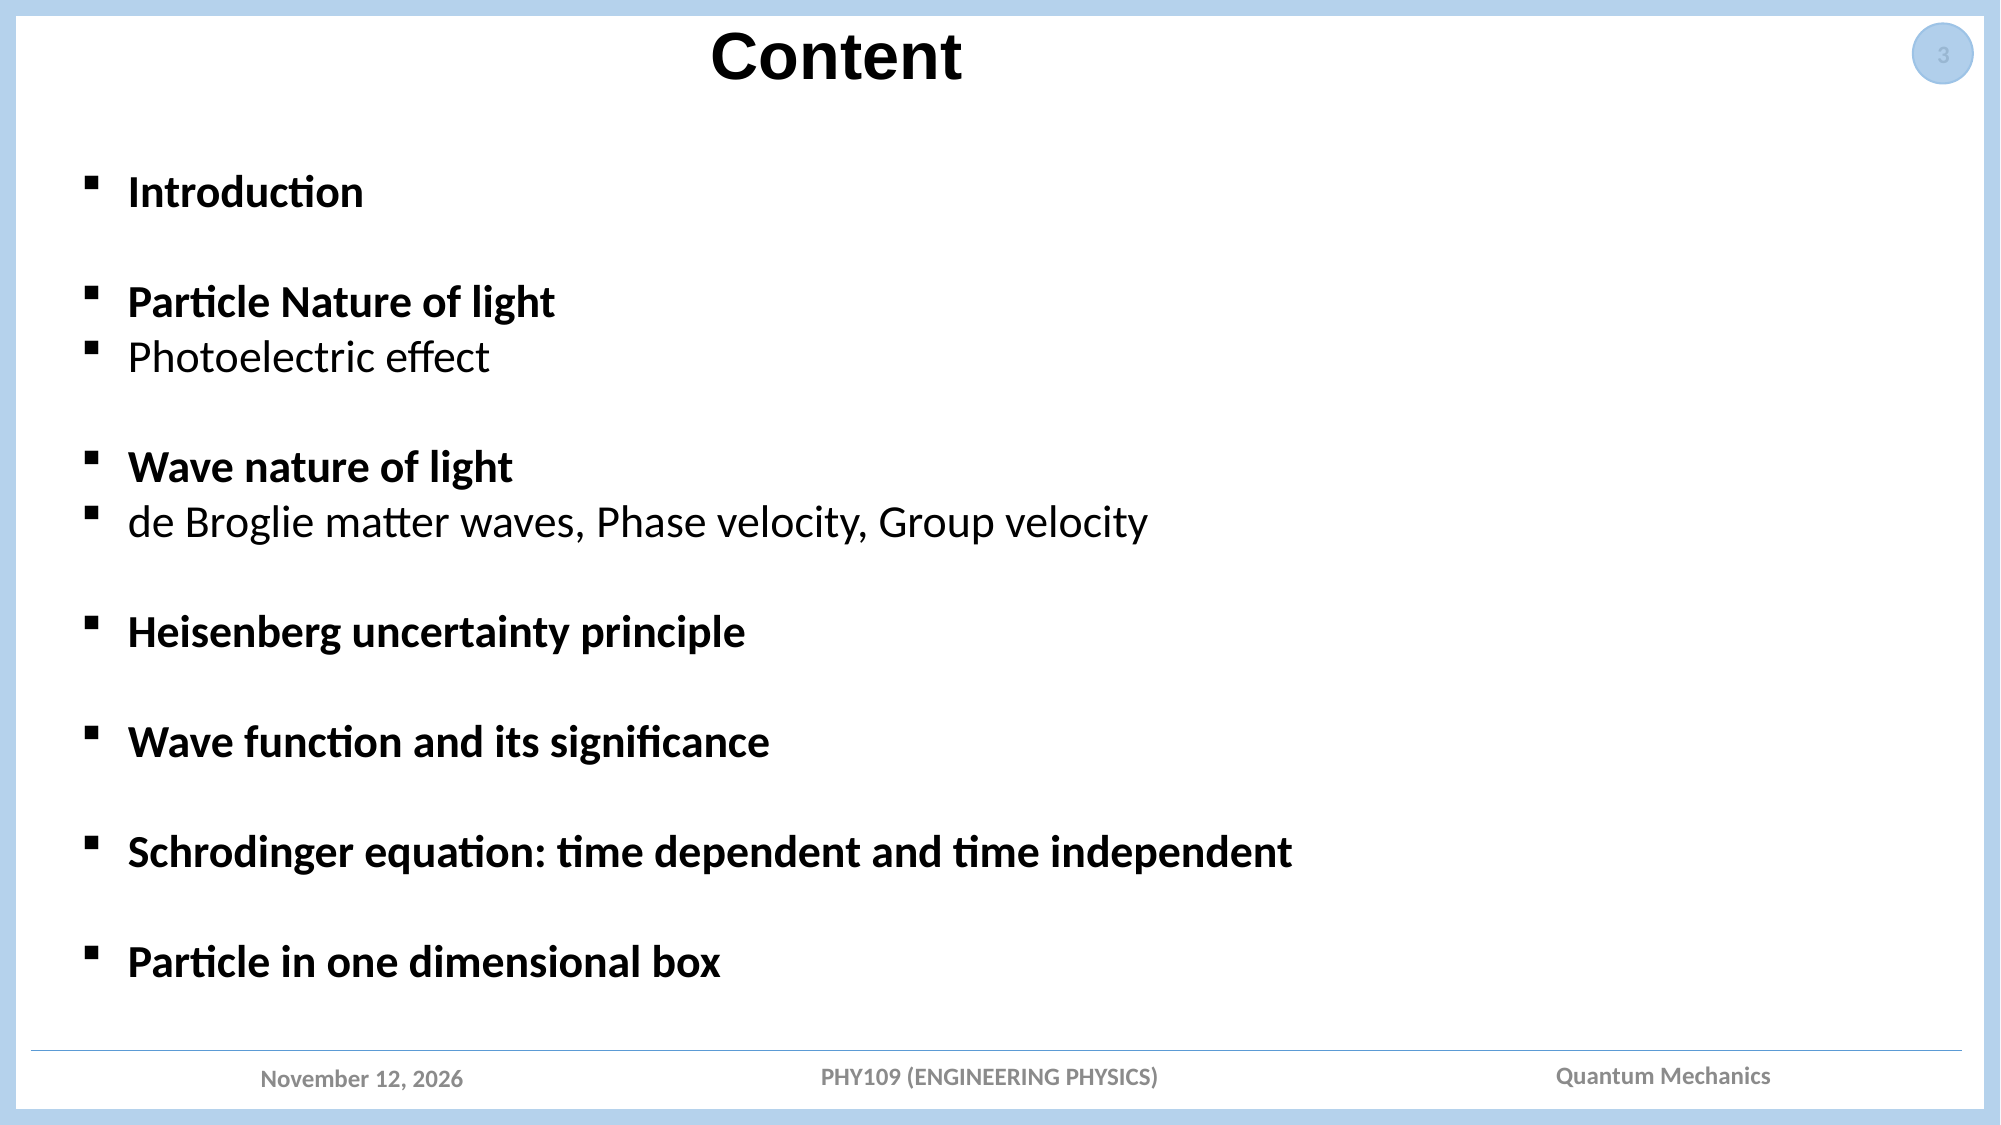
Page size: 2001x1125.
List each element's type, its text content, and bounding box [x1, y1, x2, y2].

footer PHY109 (ENGINEERING PHYSICS) [652, 1044, 1328, 1105]
text_box Introduction Particle Nature of light Photoelectric effect Wave nature of light de Broglie matter waves, Phase velocity, Group velocity Heisenberg uncertainty principle Wave function and its significance Schrodinger equation: time dependent and time independent Particle in one dimensional box [66, 154, 1799, 1049]
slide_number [137, 1047, 588, 1108]
slide_number 3 [1897, 23, 1965, 84]
text_box Content [695, 5, 978, 101]
